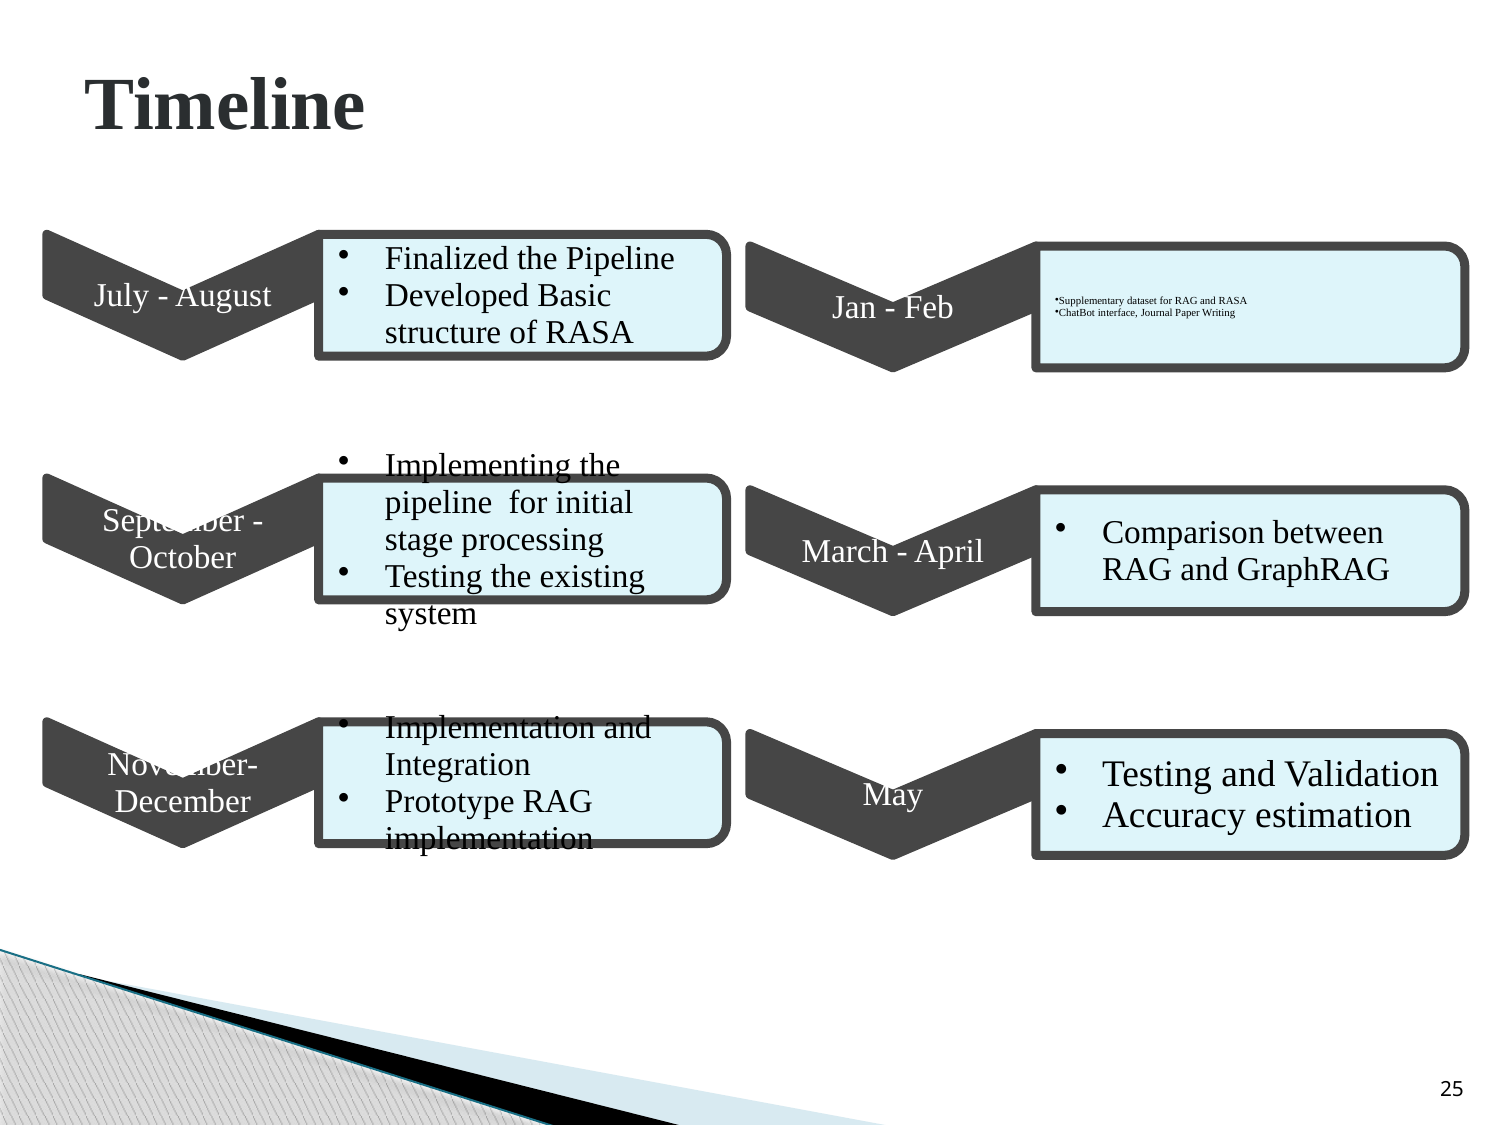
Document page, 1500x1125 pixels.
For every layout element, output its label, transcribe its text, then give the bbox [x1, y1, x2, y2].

text_box Timeline [84, 18, 481, 145]
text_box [46, 234, 727, 844]
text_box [749, 245, 1466, 856]
slide_number 25 [1418, 1051, 1479, 1112]
